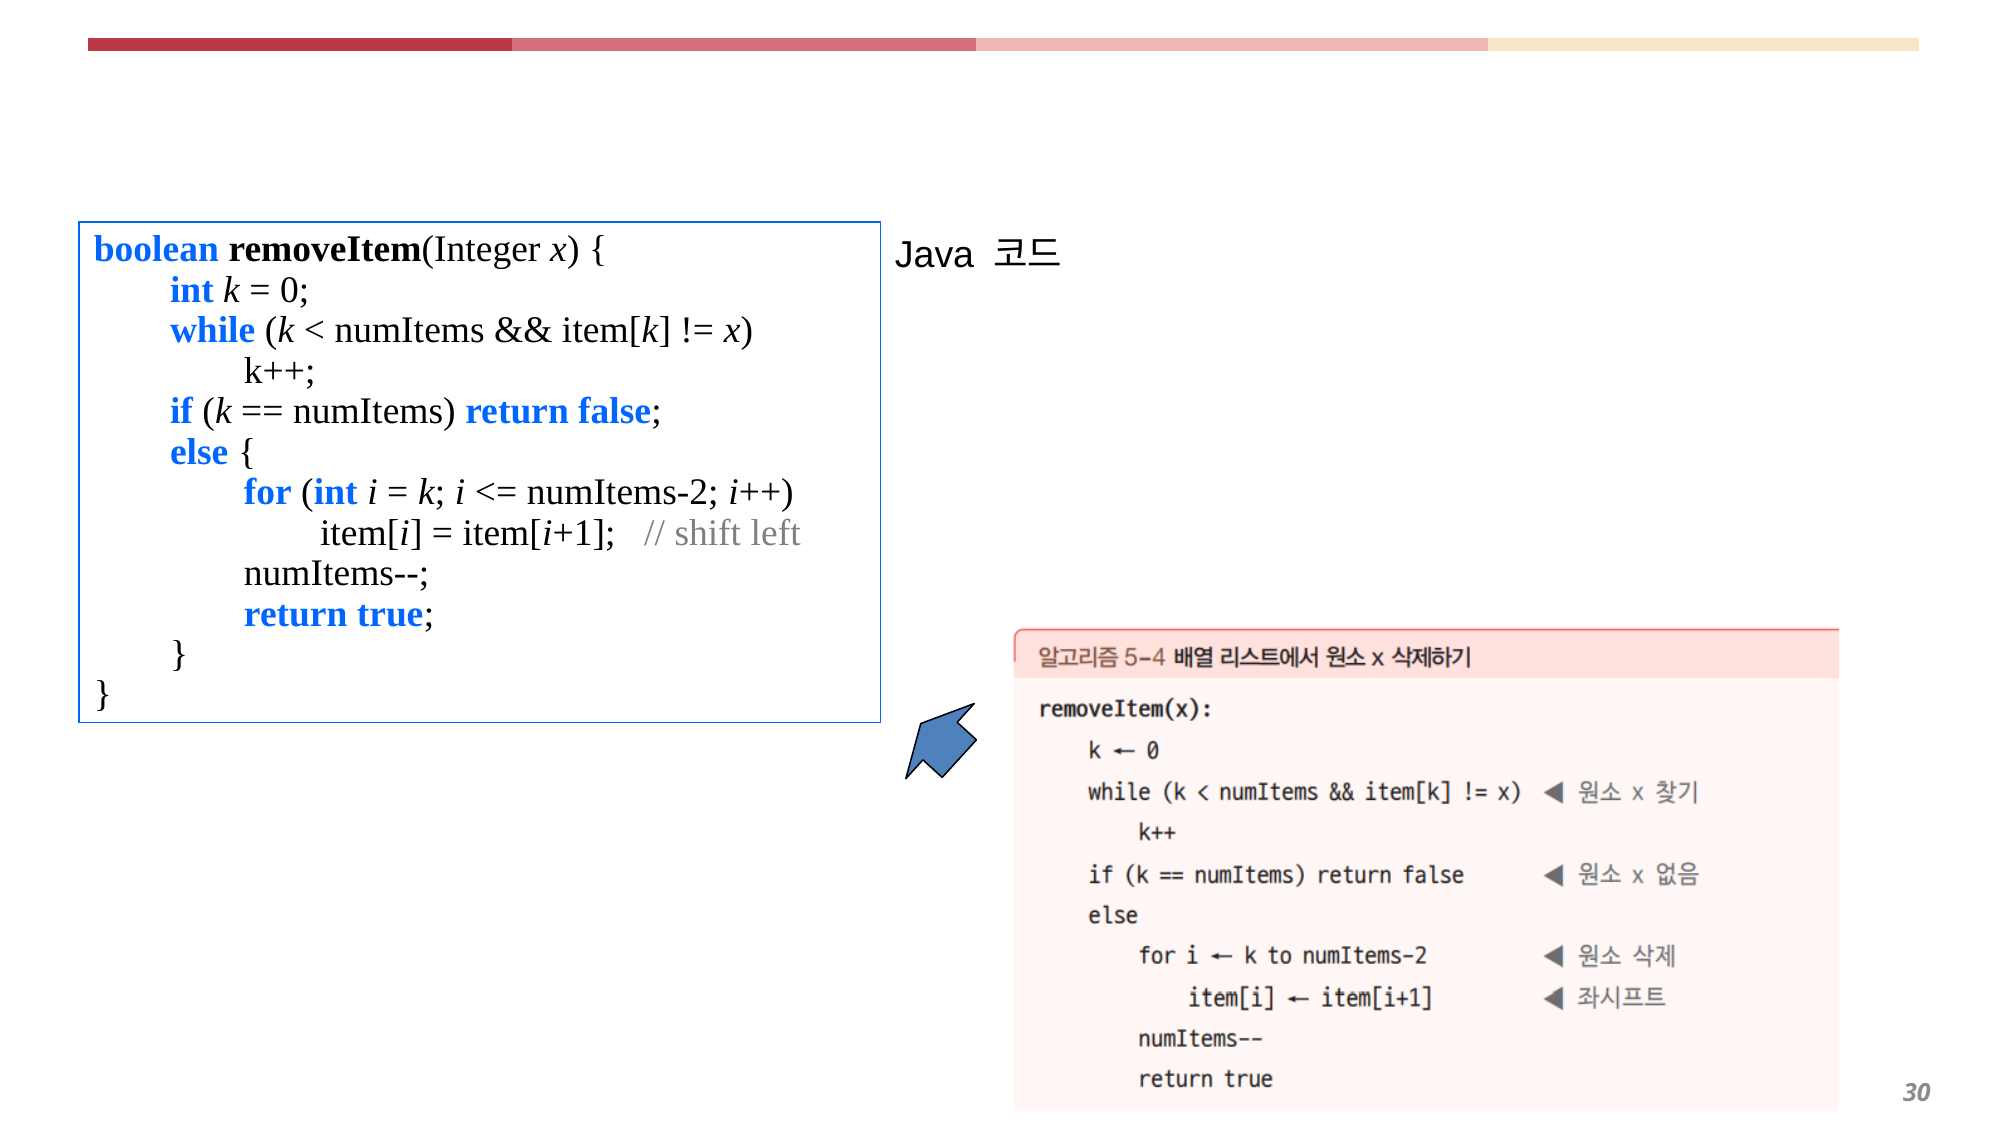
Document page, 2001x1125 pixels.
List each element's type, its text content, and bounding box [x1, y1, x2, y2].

text_box Java 코드 [880, 222, 1078, 282]
text_box boolean removeItem(Integer x) { int k = 0; while (k < numItems && item[k] != x) k++; if (k == numItems) return false; else { for (int i = k; i <= numItems-2; i++) item[i] = item[i+1]; // shift left numItems--; return true; } } [79, 222, 881, 723]
picture [1006, 619, 1840, 1125]
text_box [905, 703, 977, 779]
